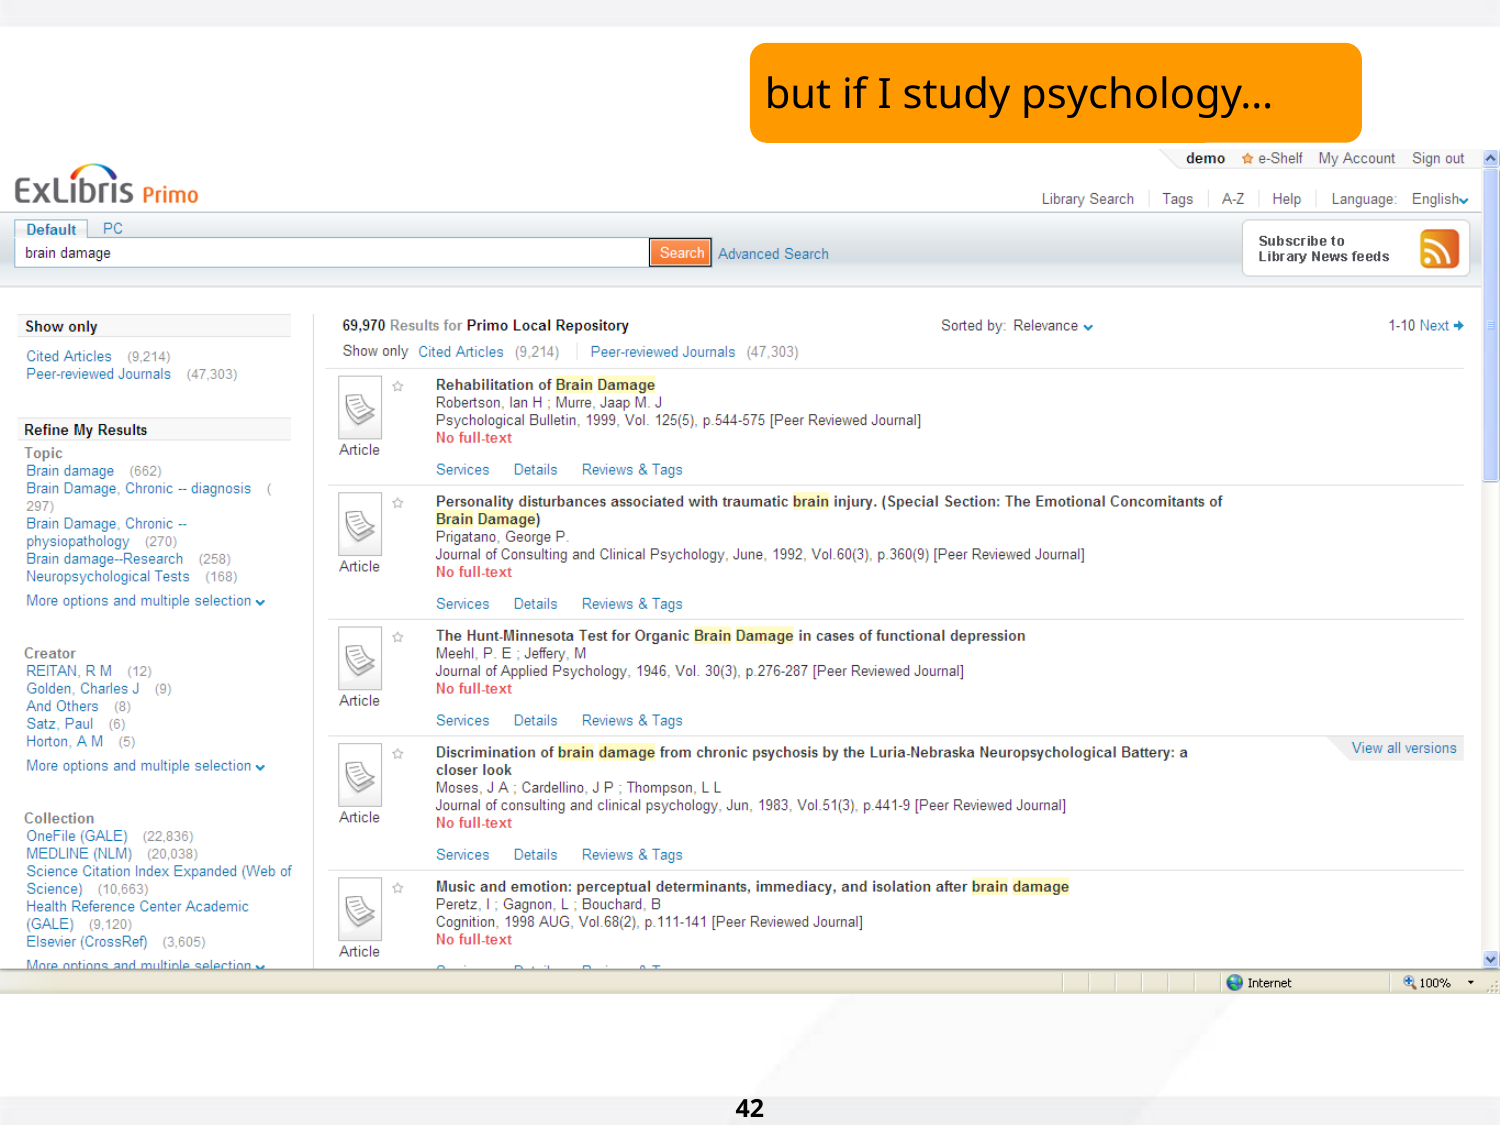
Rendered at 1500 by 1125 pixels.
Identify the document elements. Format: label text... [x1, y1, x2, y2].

picture [0, 0, 1500, 1125]
text_box [747, 40, 1365, 145]
text_box but if I study psychology… [749, 59, 1362, 125]
